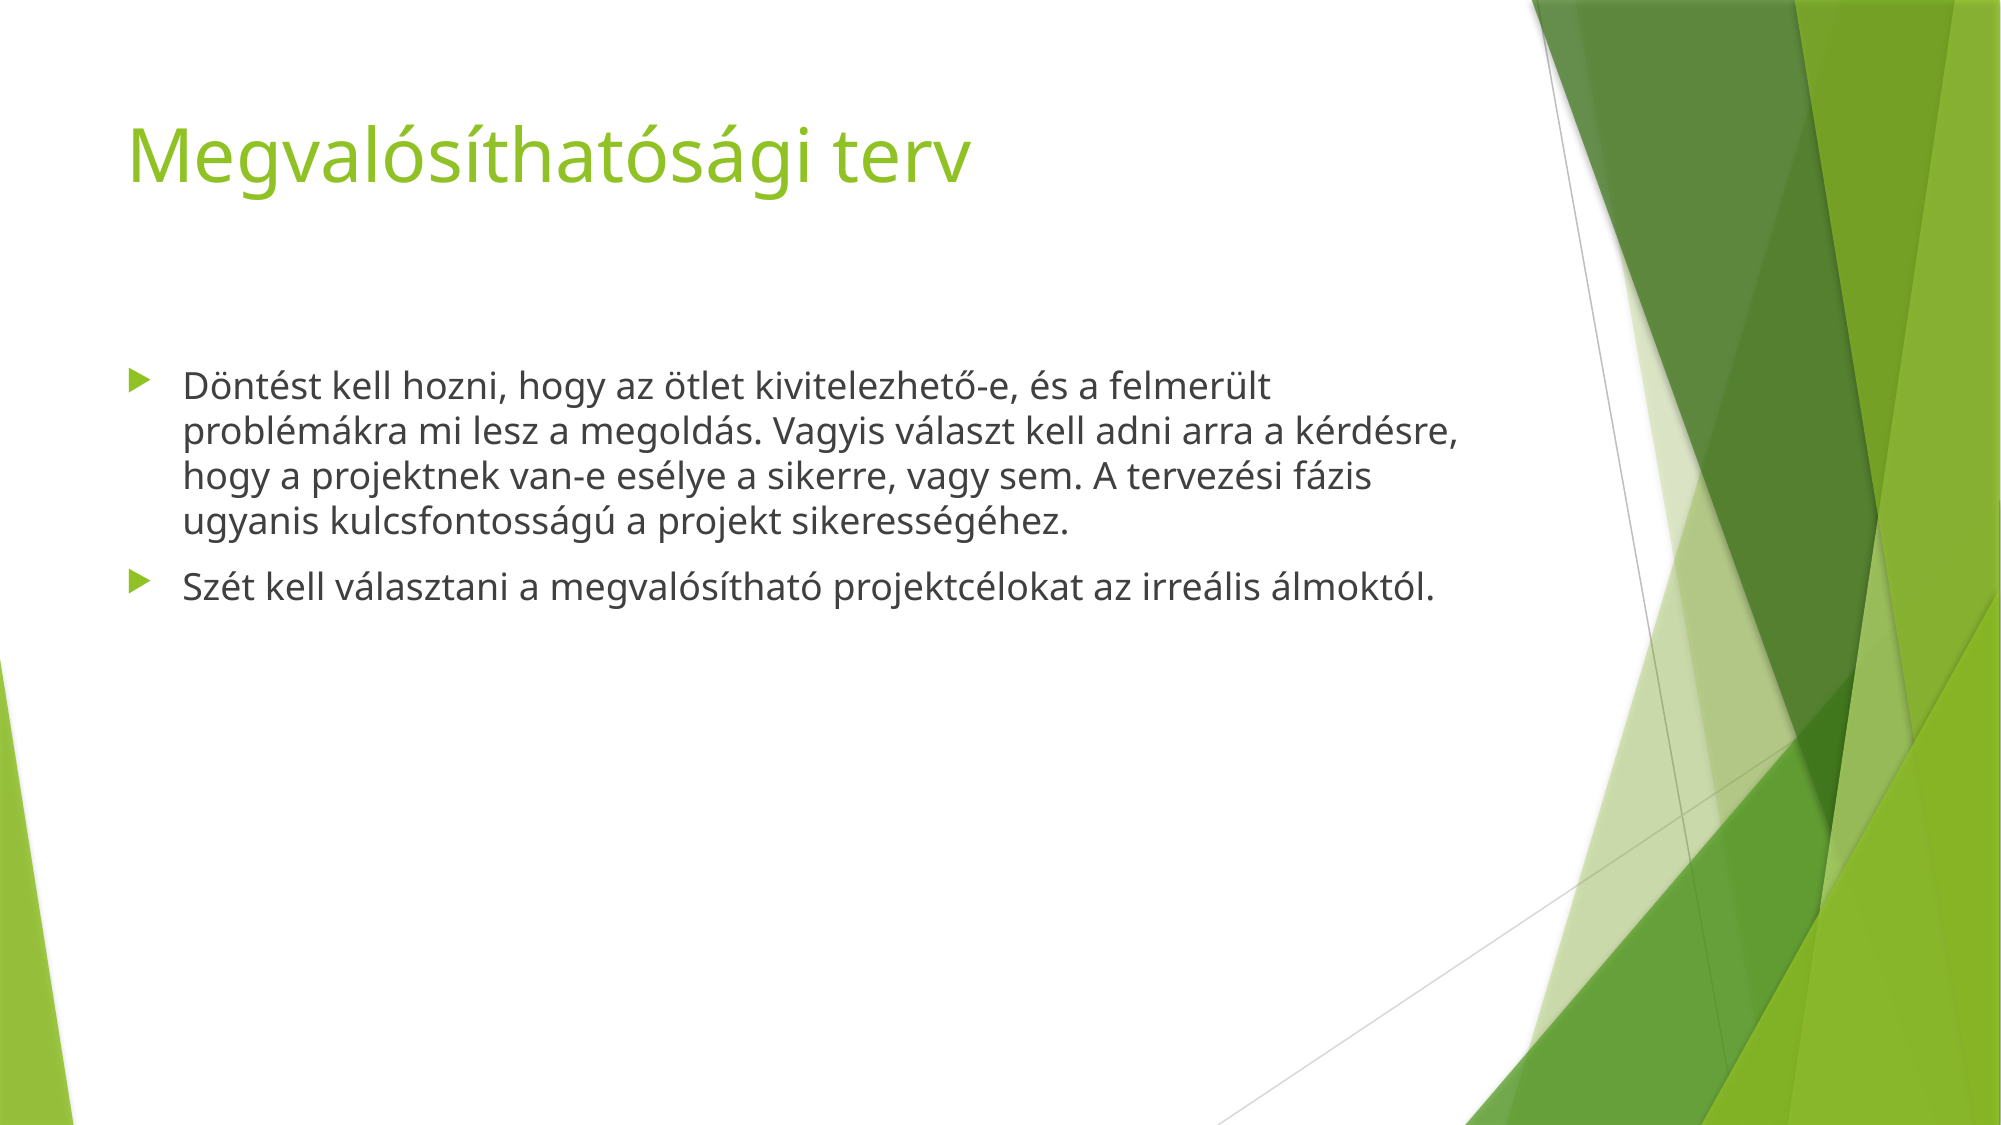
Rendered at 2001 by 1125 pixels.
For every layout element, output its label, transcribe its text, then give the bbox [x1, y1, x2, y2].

list Döntést kell hozni, hogy az ötlet kivitelezhető-e, és a felmerült problémákra mi lesz a megoldás. Vagyis választ kell adni arra a kérdésre, hogy a projektnek van-e esélye a sikerre, vagy sem. A tervezési fázis ugyanis kulcsfontosságú a projekt sikerességéhez. Szét kell választani a megvalósítható projektcélokat az irreális álmoktól. [111, 354, 1522, 992]
title Megvalósíthatósági terv [111, 99, 1522, 317]
